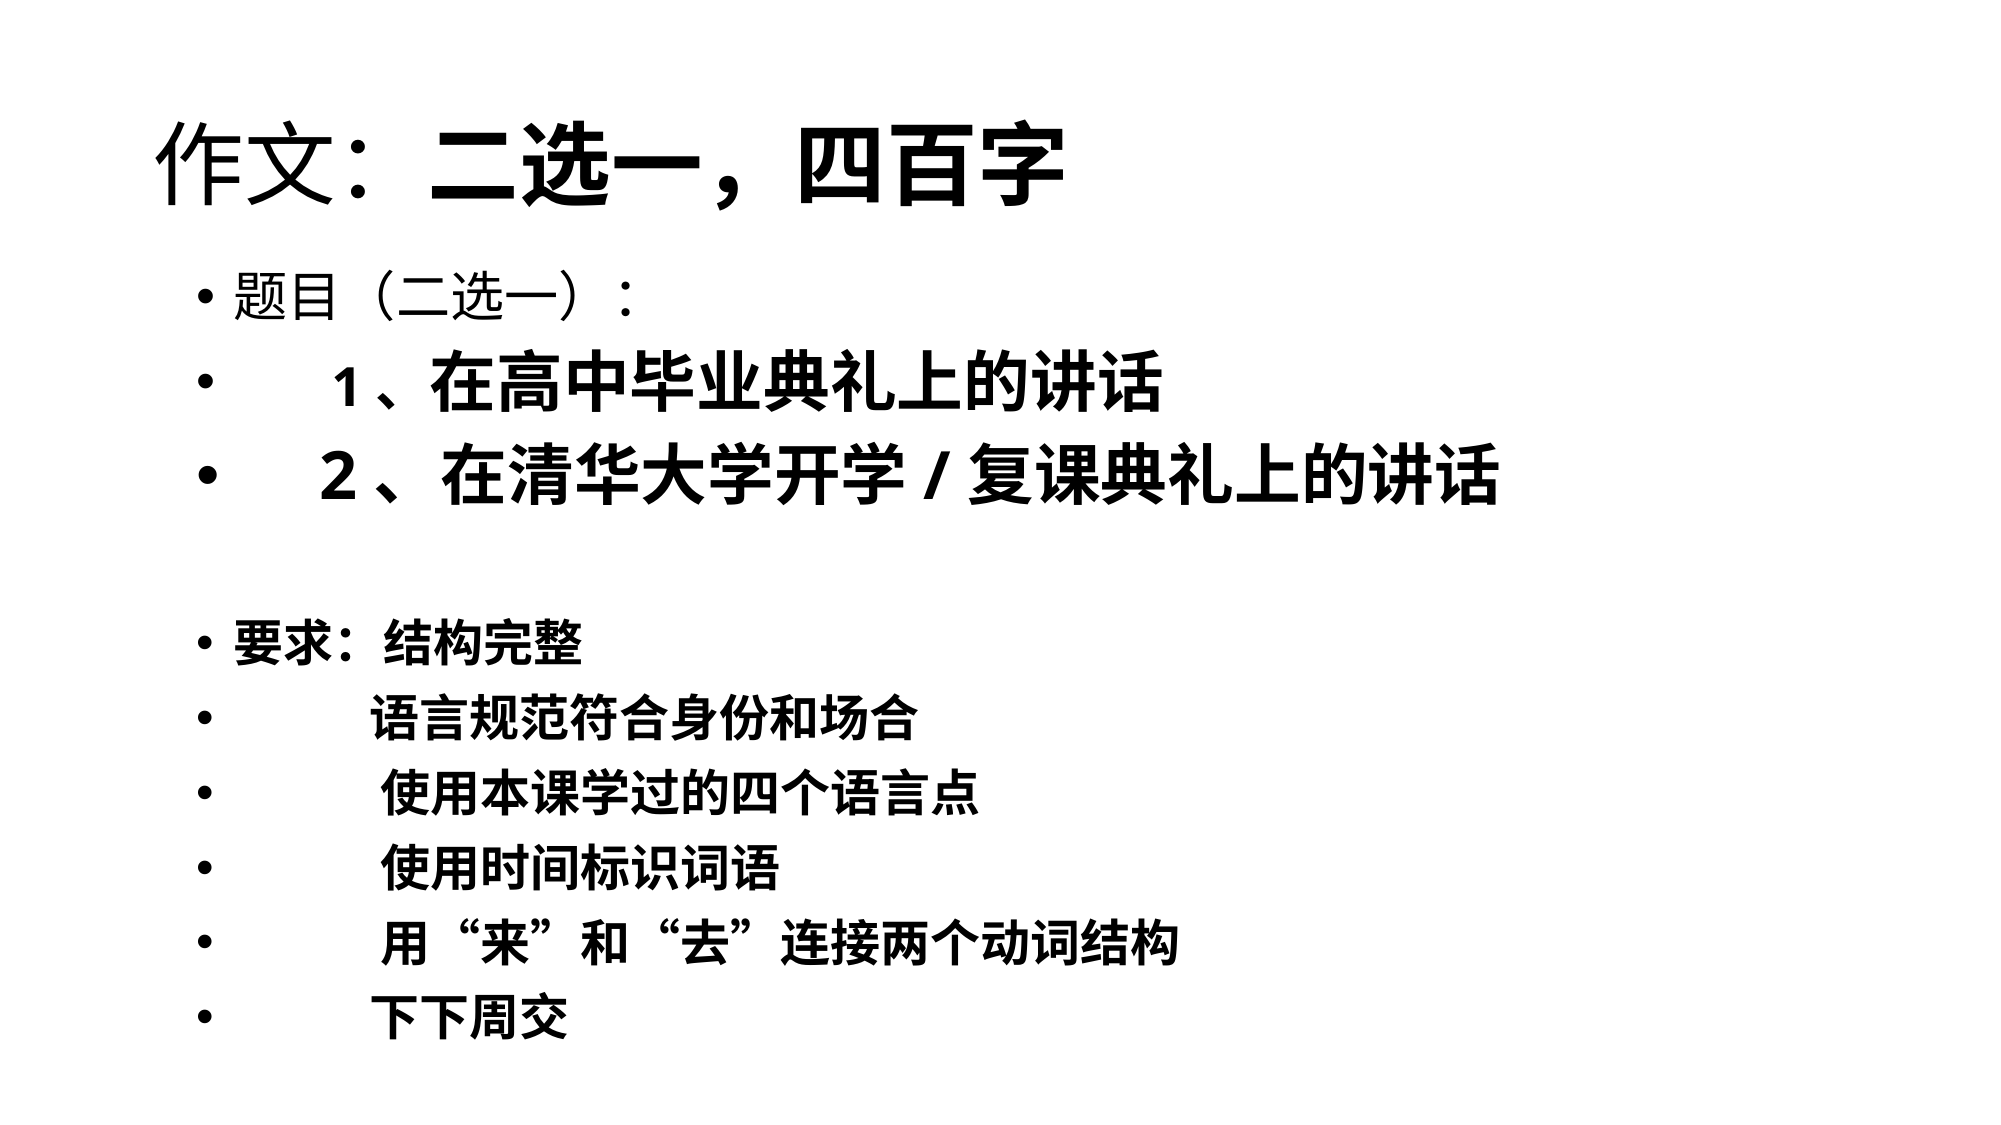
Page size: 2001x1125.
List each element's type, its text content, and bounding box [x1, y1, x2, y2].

title 作文：二选一，四百字 [137, 59, 1863, 278]
list 题目（二选一）： 1、在高中毕业典礼上的讲话 2、在清华大学开学/复课典礼上的讲话 要求：结构完整 语言规范符合身份和场合 使用本课学过的四个语言点 使用时间标识词语 用“来”和“去”连接两个动词结构 下下周交 [181, 262, 1649, 1076]
